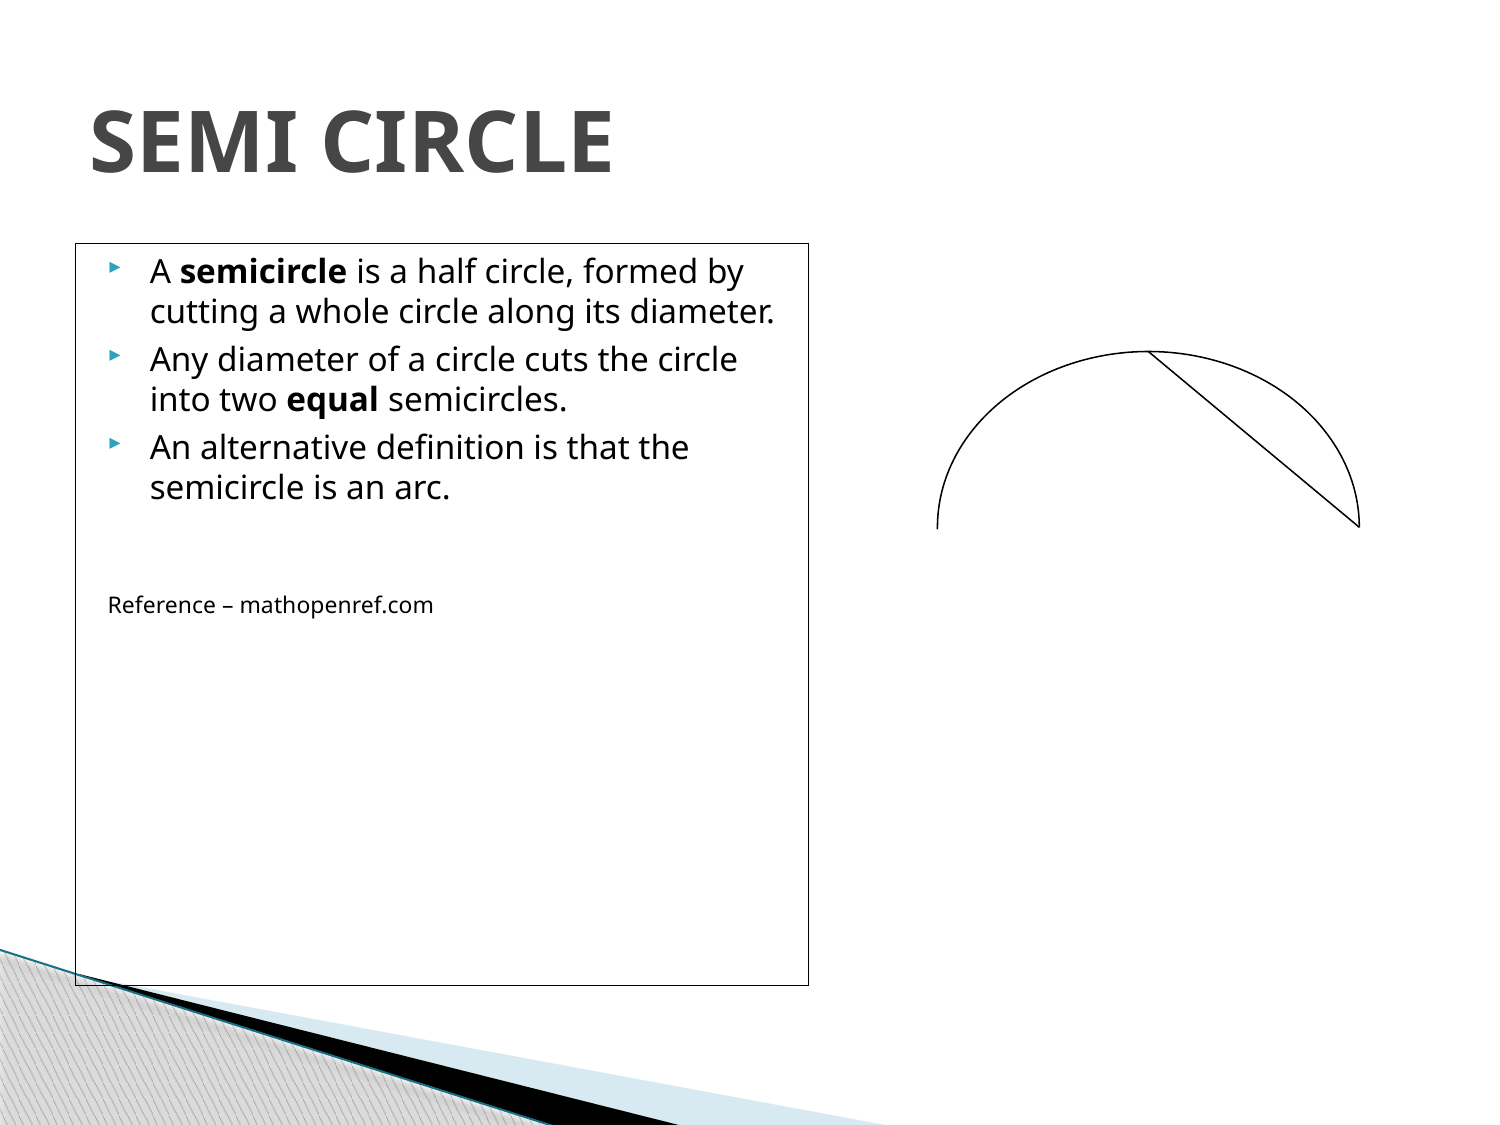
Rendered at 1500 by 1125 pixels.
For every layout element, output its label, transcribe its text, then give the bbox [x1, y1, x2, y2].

text_box [936, 350, 1141, 530]
title SEMI CIRCLE [75, 45, 1425, 233]
list A semicircle is a half circle, formed by cutting a whole circle along its diameter. Any diameter of a circle cuts the circle into two equal semicircles. An alternative definition is that the semicircle is an arc. Reference – mathopenref.com [75, 243, 809, 986]
text_box [1155, 350, 1361, 528]
